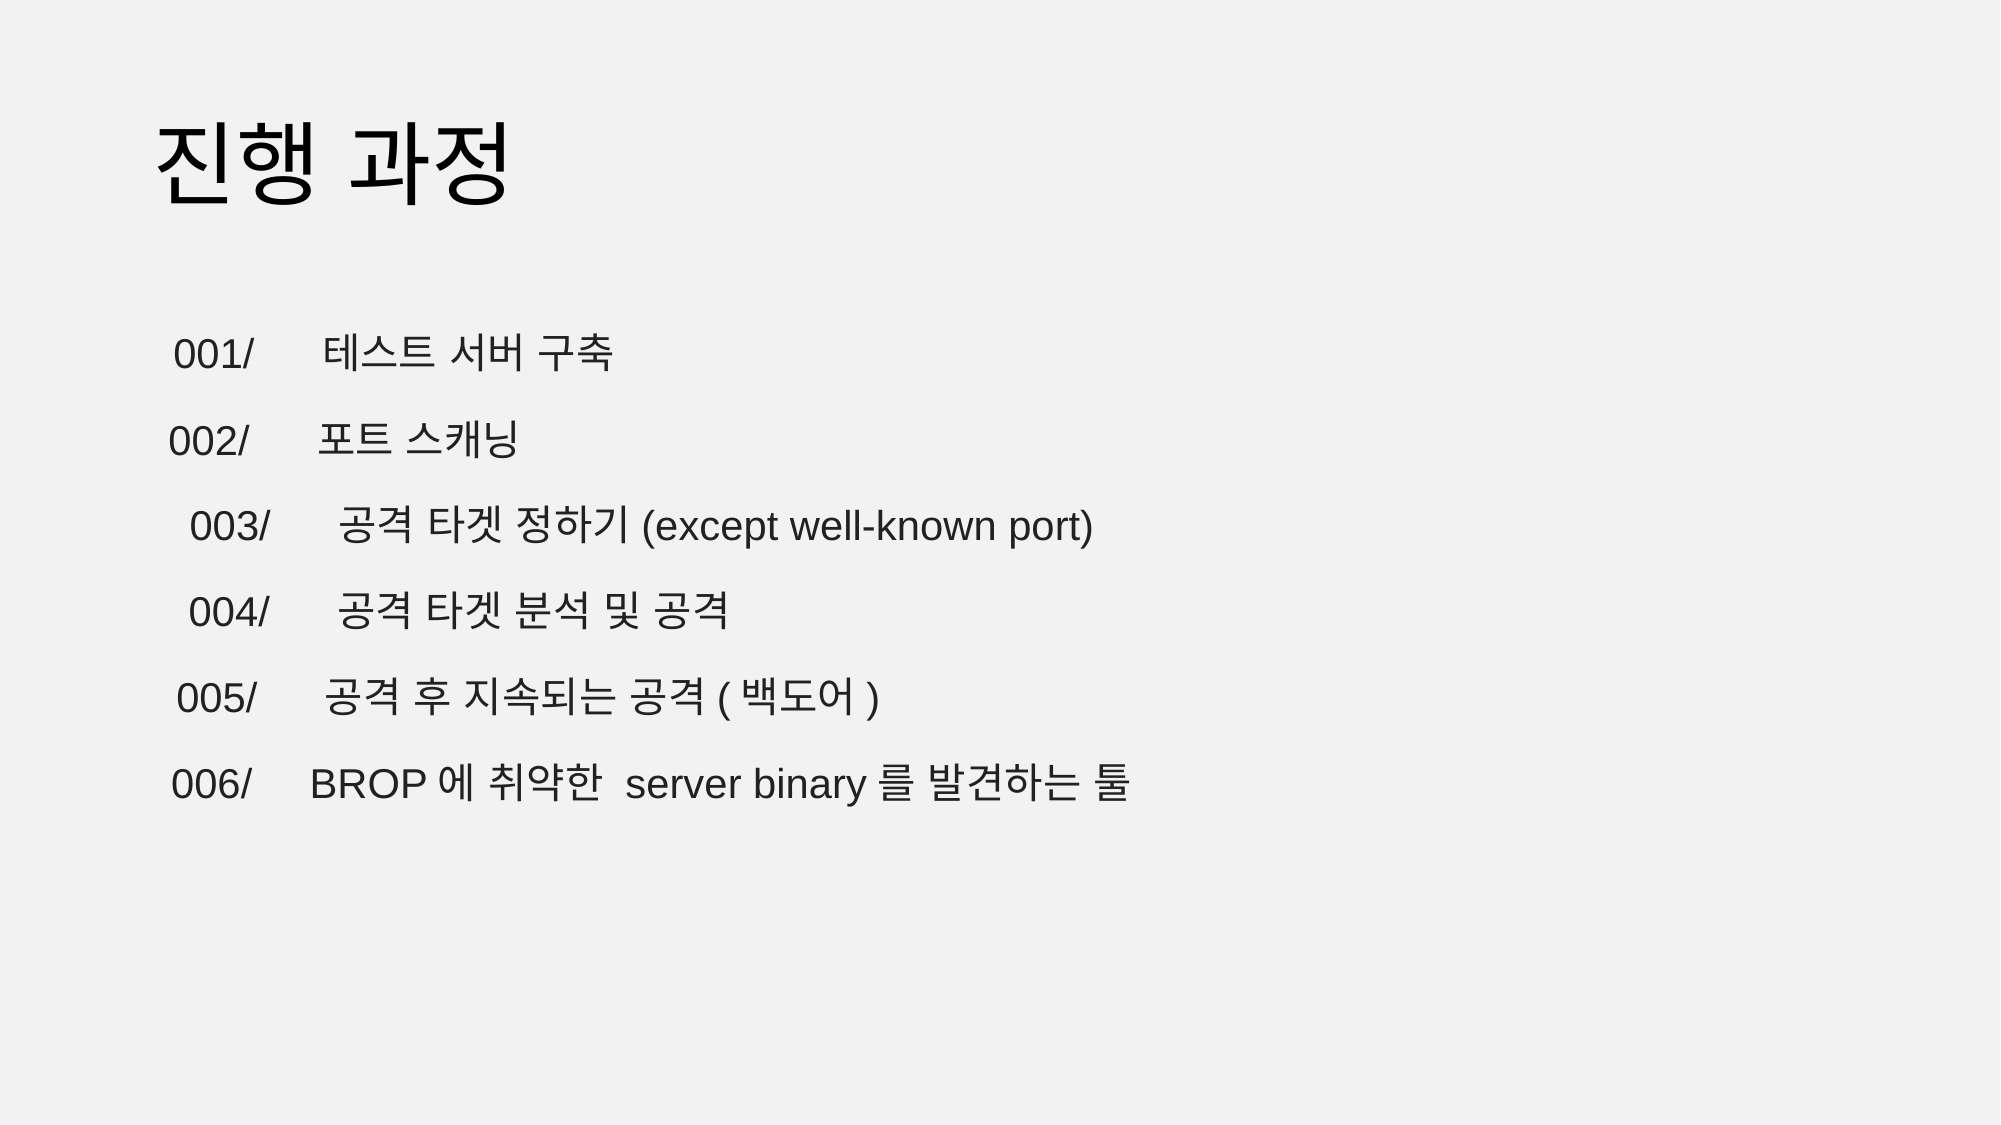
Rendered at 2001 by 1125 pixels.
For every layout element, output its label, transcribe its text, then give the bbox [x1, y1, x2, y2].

text_box 002/ 포트 스캐닝 [153, 405, 537, 521]
text_box 003/ 공격 타겟 정하기(except well-known port) [174, 491, 1110, 607]
text_box 004/ 공격 타겟 분석 및 공격 [173, 577, 746, 663]
text_box 006/ BROP에 취약한 server binary를 발견하는 툴 [156, 749, 1159, 815]
text_box 001/ 테스트 서버 구축 [158, 319, 631, 435]
title 진행 과정 [137, 59, 1863, 278]
text_box 005/ 공격 후 지속되는 공격(백도어) [161, 663, 896, 749]
